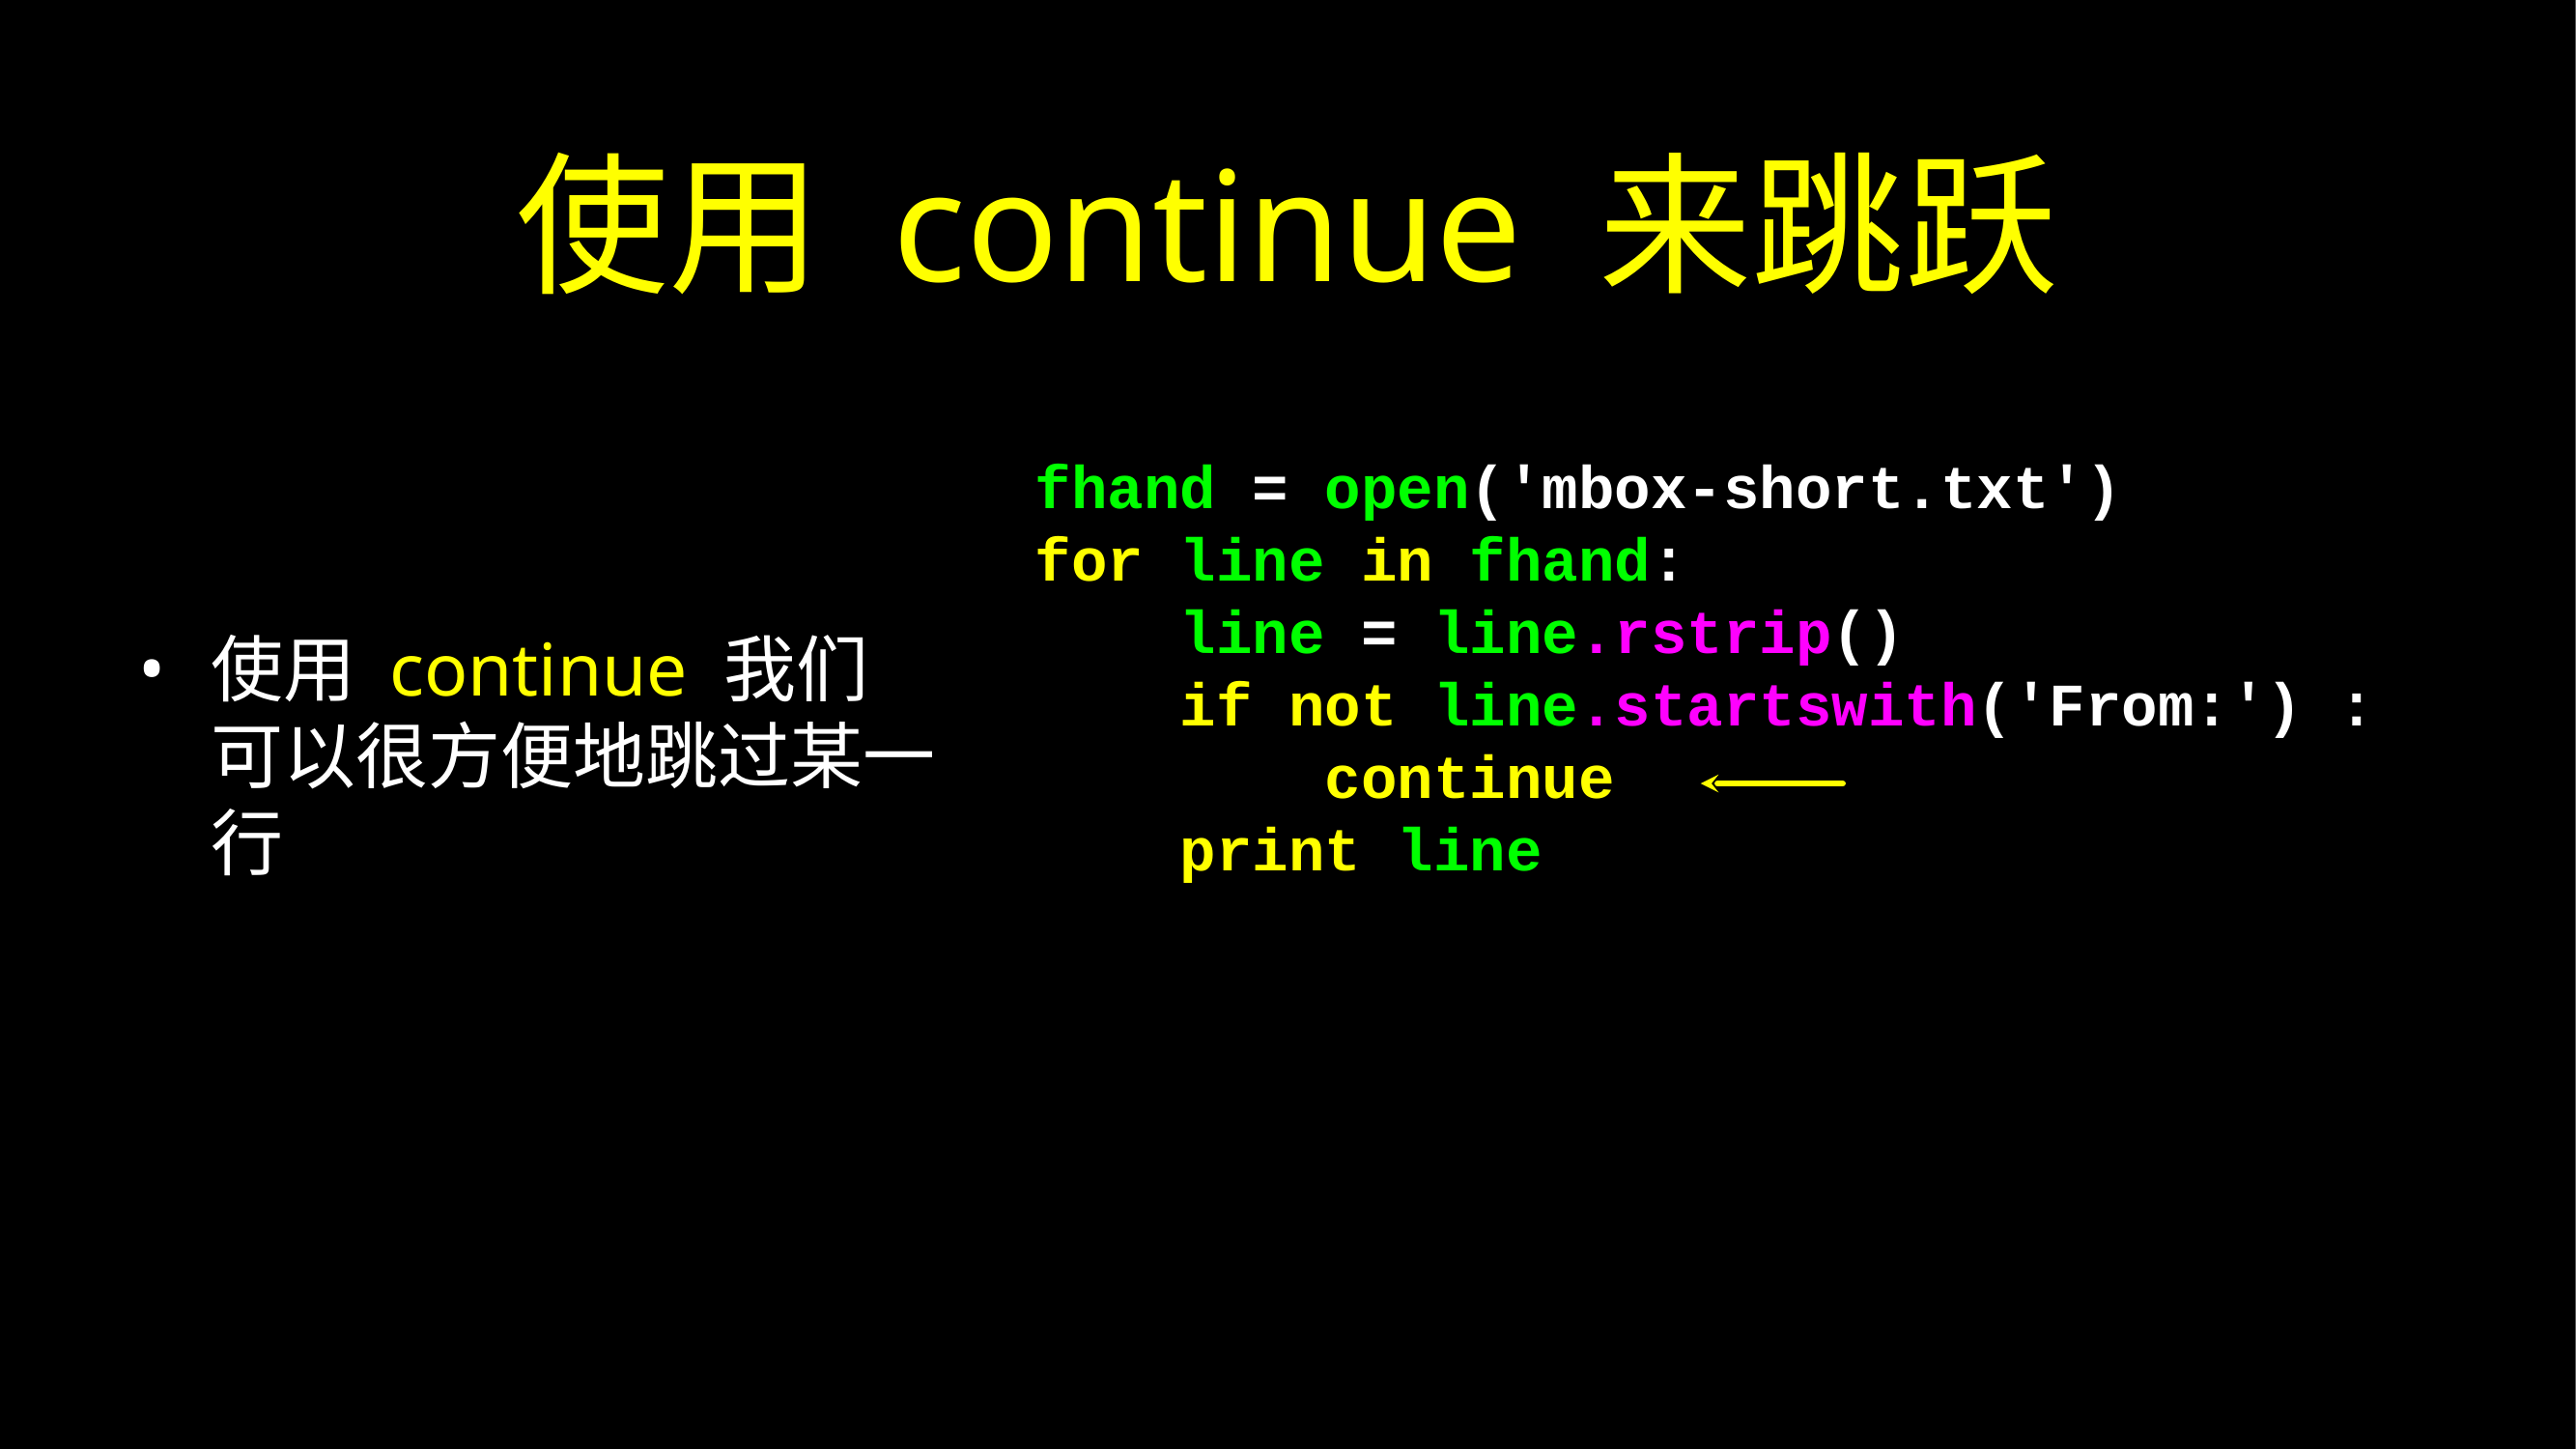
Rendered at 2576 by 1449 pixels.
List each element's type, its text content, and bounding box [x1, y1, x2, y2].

list 使用 continue 我们可以很方便地跳过某一行 [132, 520, 943, 988]
title 使用 continue 来跳跃 [183, 38, 2391, 403]
text_box fhand = open('mbox-short.txt') for line in fhand: line = line.rstrip() if not line.startswith('From:') : continue print line [1034, 402, 2440, 929]
